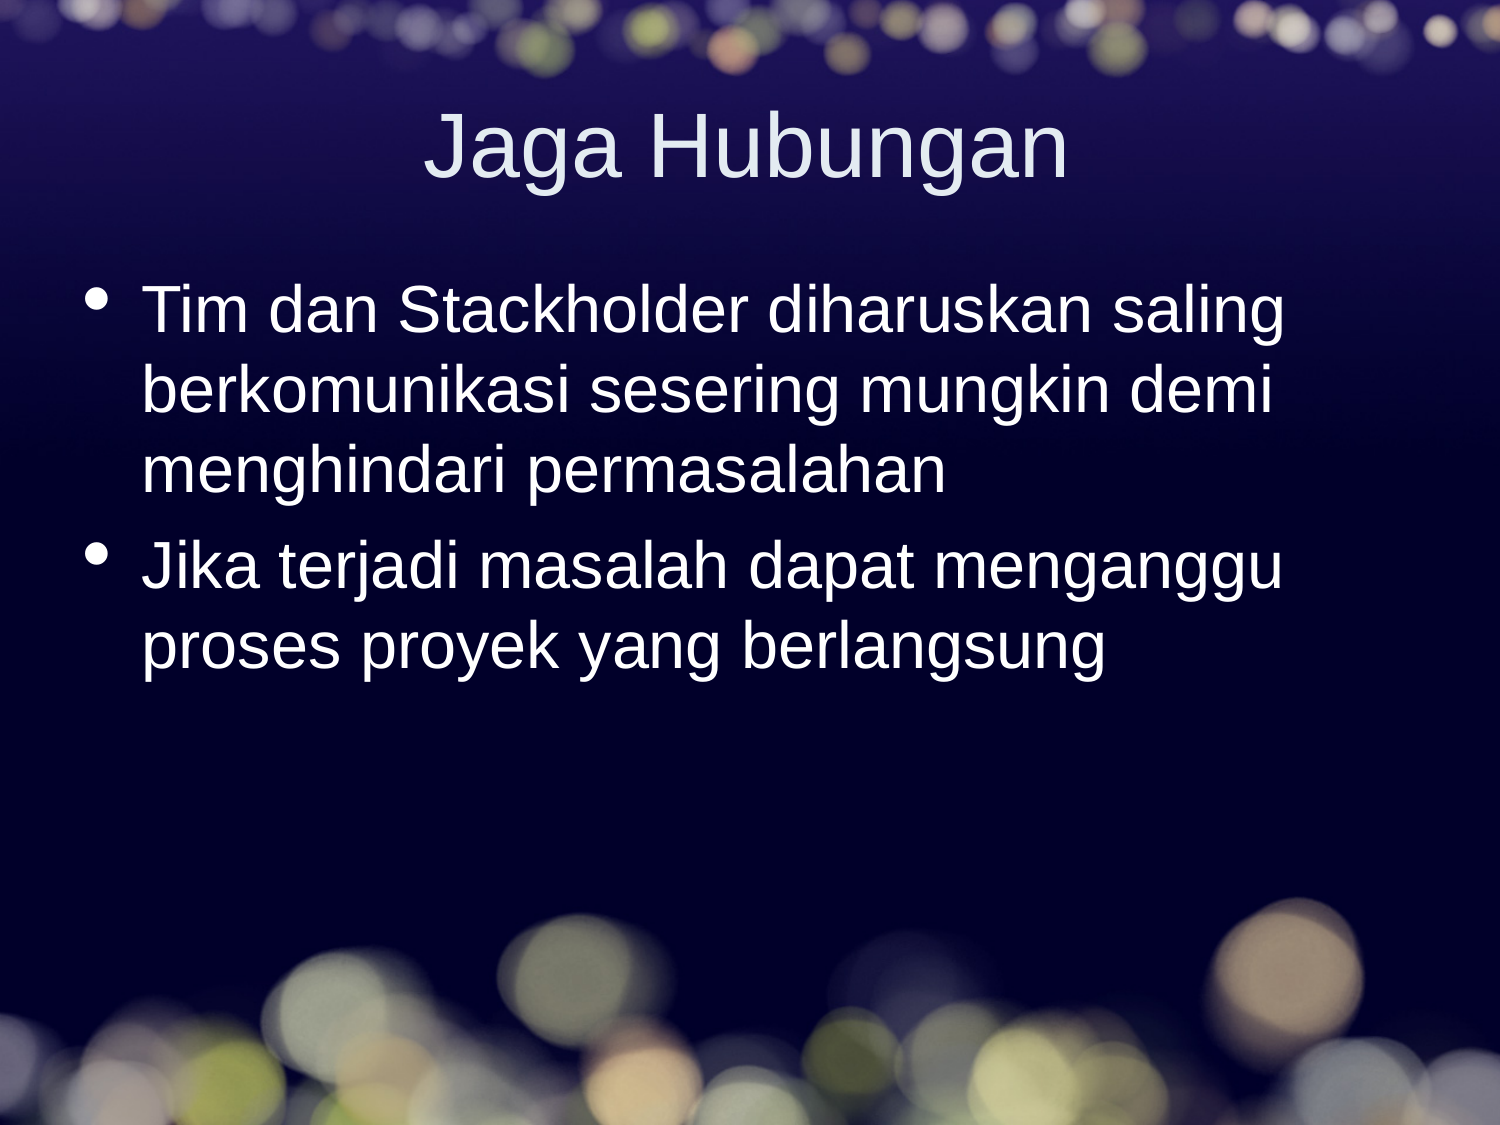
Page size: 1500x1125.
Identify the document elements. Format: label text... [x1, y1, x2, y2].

text_box Tim dan Stackholder diharuskan saling berkomunikasi sesering mungkin demi menghindari permasalahan Jika terjadi masalah dapat menganggu proses proyek yang berlangsung [70, 258, 1425, 1001]
picture [0, 0, 1500, 1125]
text_box Jaga Hubungan [70, 47, 1425, 236]
